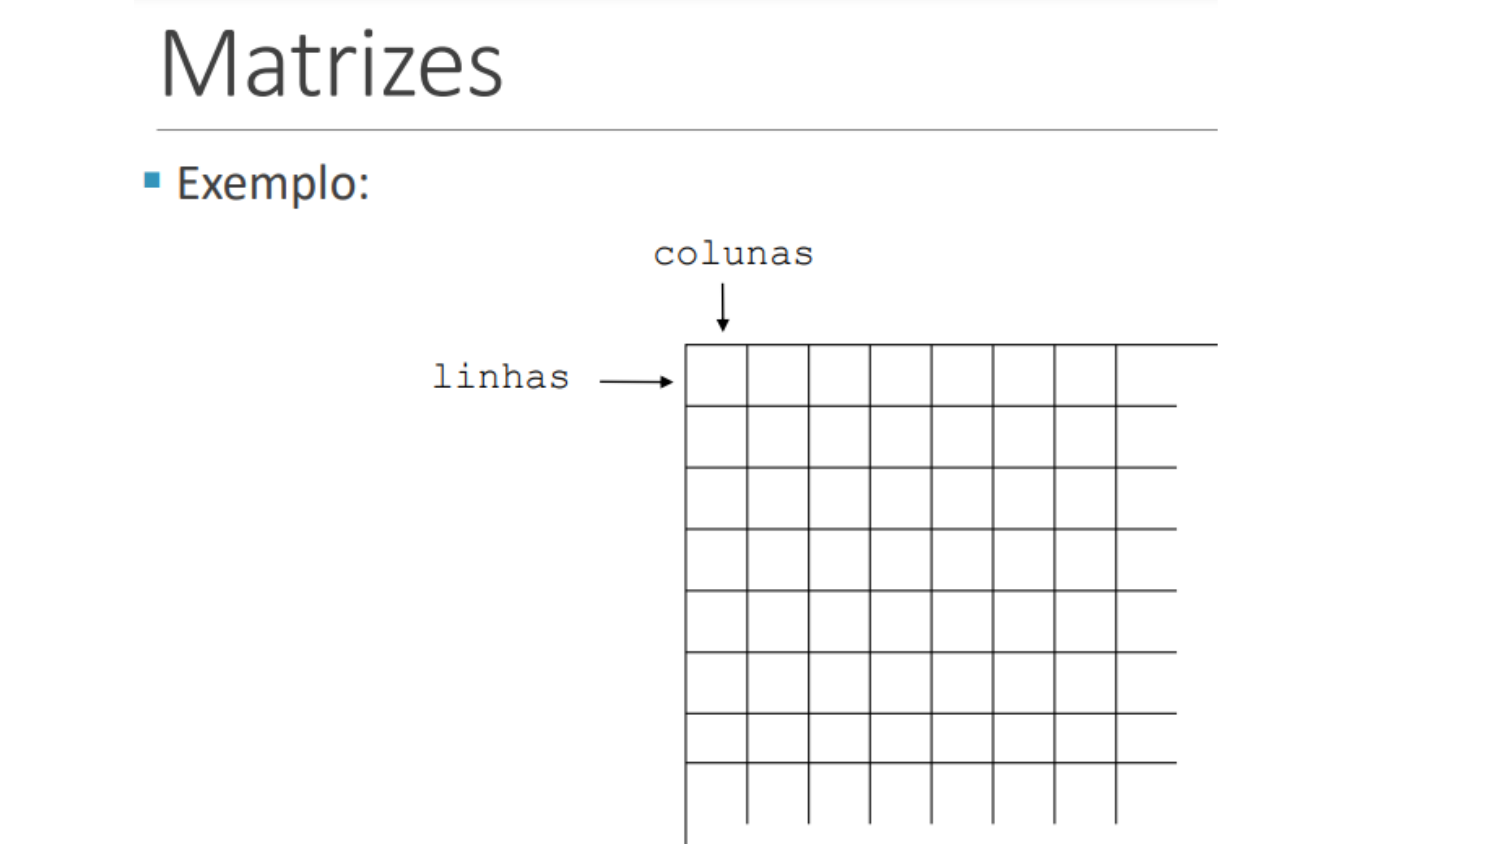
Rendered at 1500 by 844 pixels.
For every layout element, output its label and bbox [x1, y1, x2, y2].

picture [133, 0, 1218, 844]
